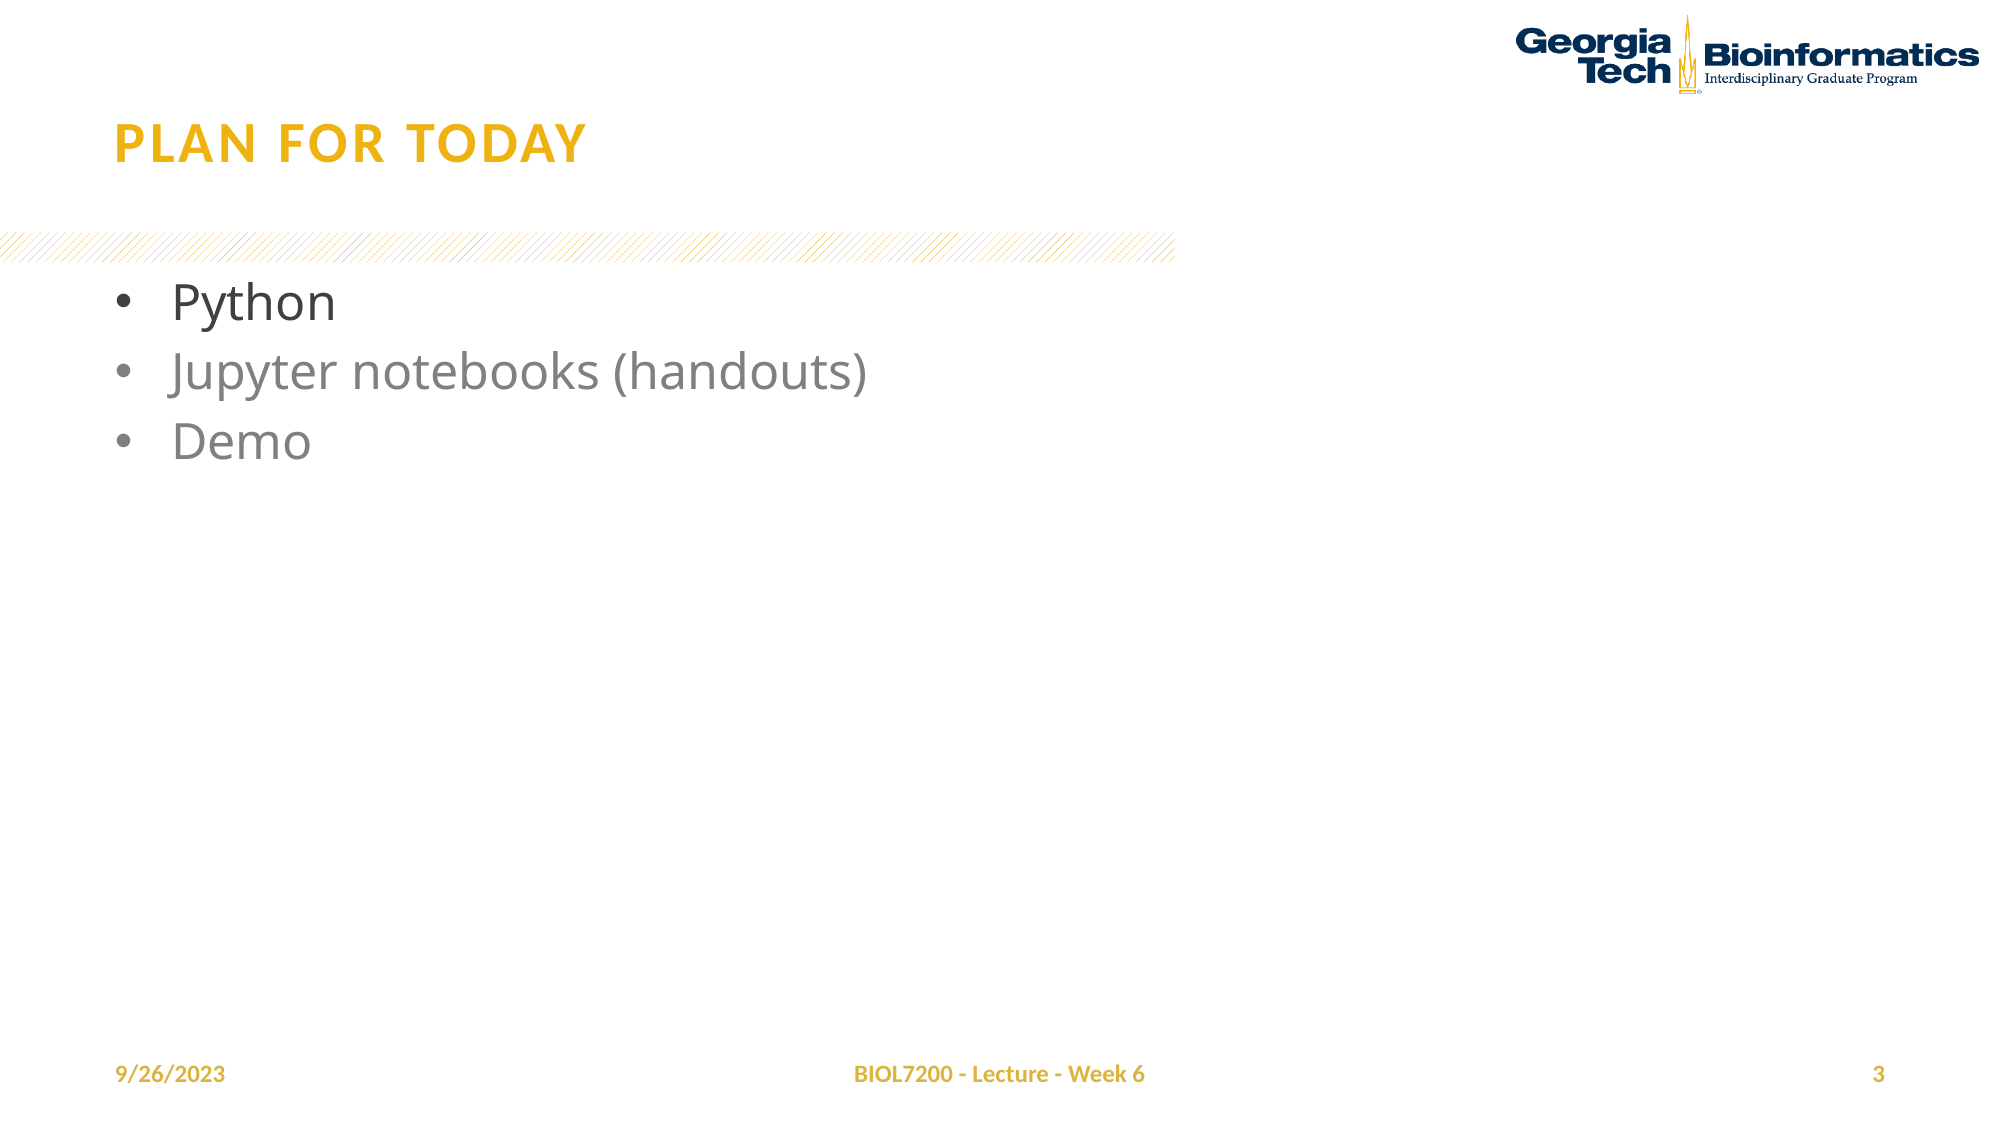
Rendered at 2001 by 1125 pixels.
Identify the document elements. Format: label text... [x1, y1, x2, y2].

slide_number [99, 1042, 567, 1103]
title Plan for today [99, 45, 1900, 233]
slide_number 3 [1433, 1042, 1900, 1103]
footer BIOL7200 - Lecture - Week 6 [683, 1042, 1317, 1103]
list Python Jupyter notebooks (handouts) Demo [99, 262, 1900, 1005]
picture [1516, 15, 1979, 94]
